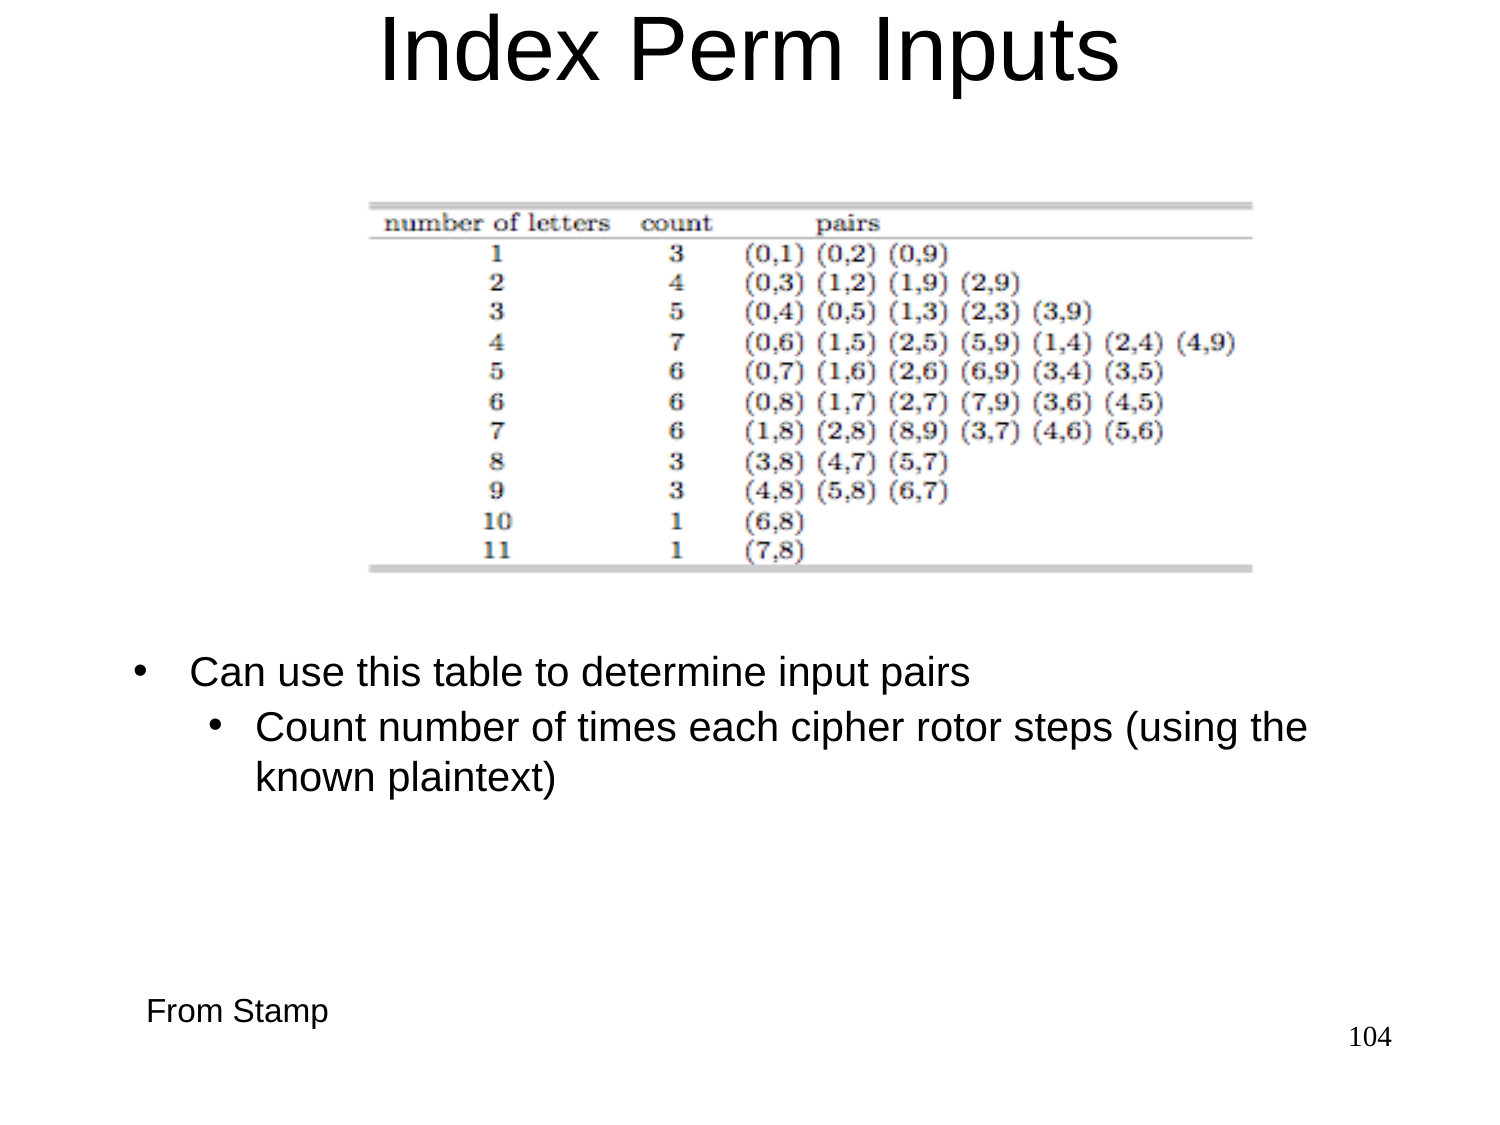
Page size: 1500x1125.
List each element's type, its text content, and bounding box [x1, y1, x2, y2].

picture [318, 183, 1307, 601]
title Index Perm Inputs [112, 0, 1388, 88]
list Can use this table to determine input pairs Count number of times each cipher rotor steps (using the known plaintext) [117, 637, 1394, 901]
footer 104 [1269, 1009, 1471, 1086]
text_box From Stamp [131, 981, 344, 1037]
